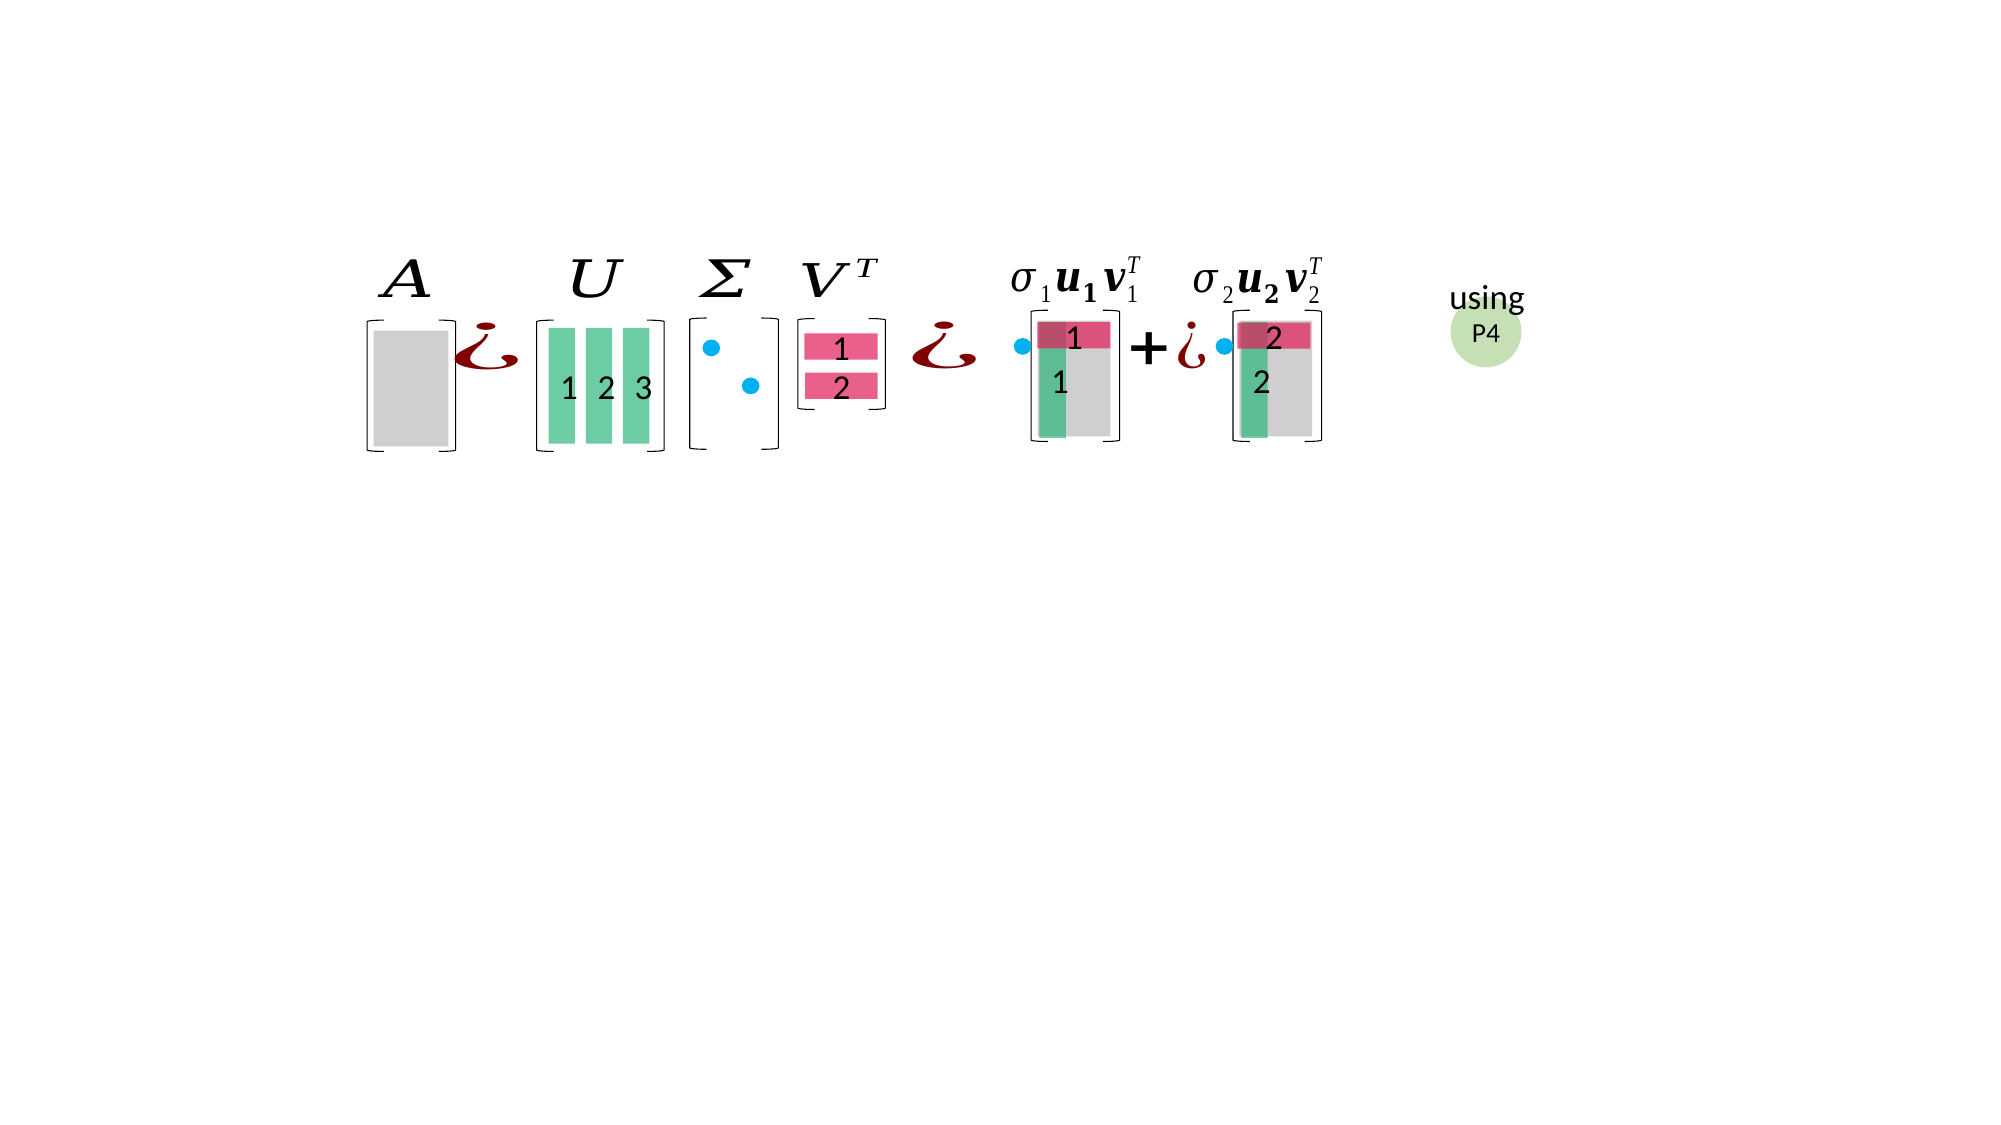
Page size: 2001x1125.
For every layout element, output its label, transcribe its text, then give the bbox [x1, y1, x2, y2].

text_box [1013, 310, 1120, 442]
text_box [536, 318, 886, 452]
text_box P4 [1449, 324, 1523, 369]
text_box using [1434, 267, 1540, 324]
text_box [367, 320, 456, 452]
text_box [1215, 310, 1322, 442]
